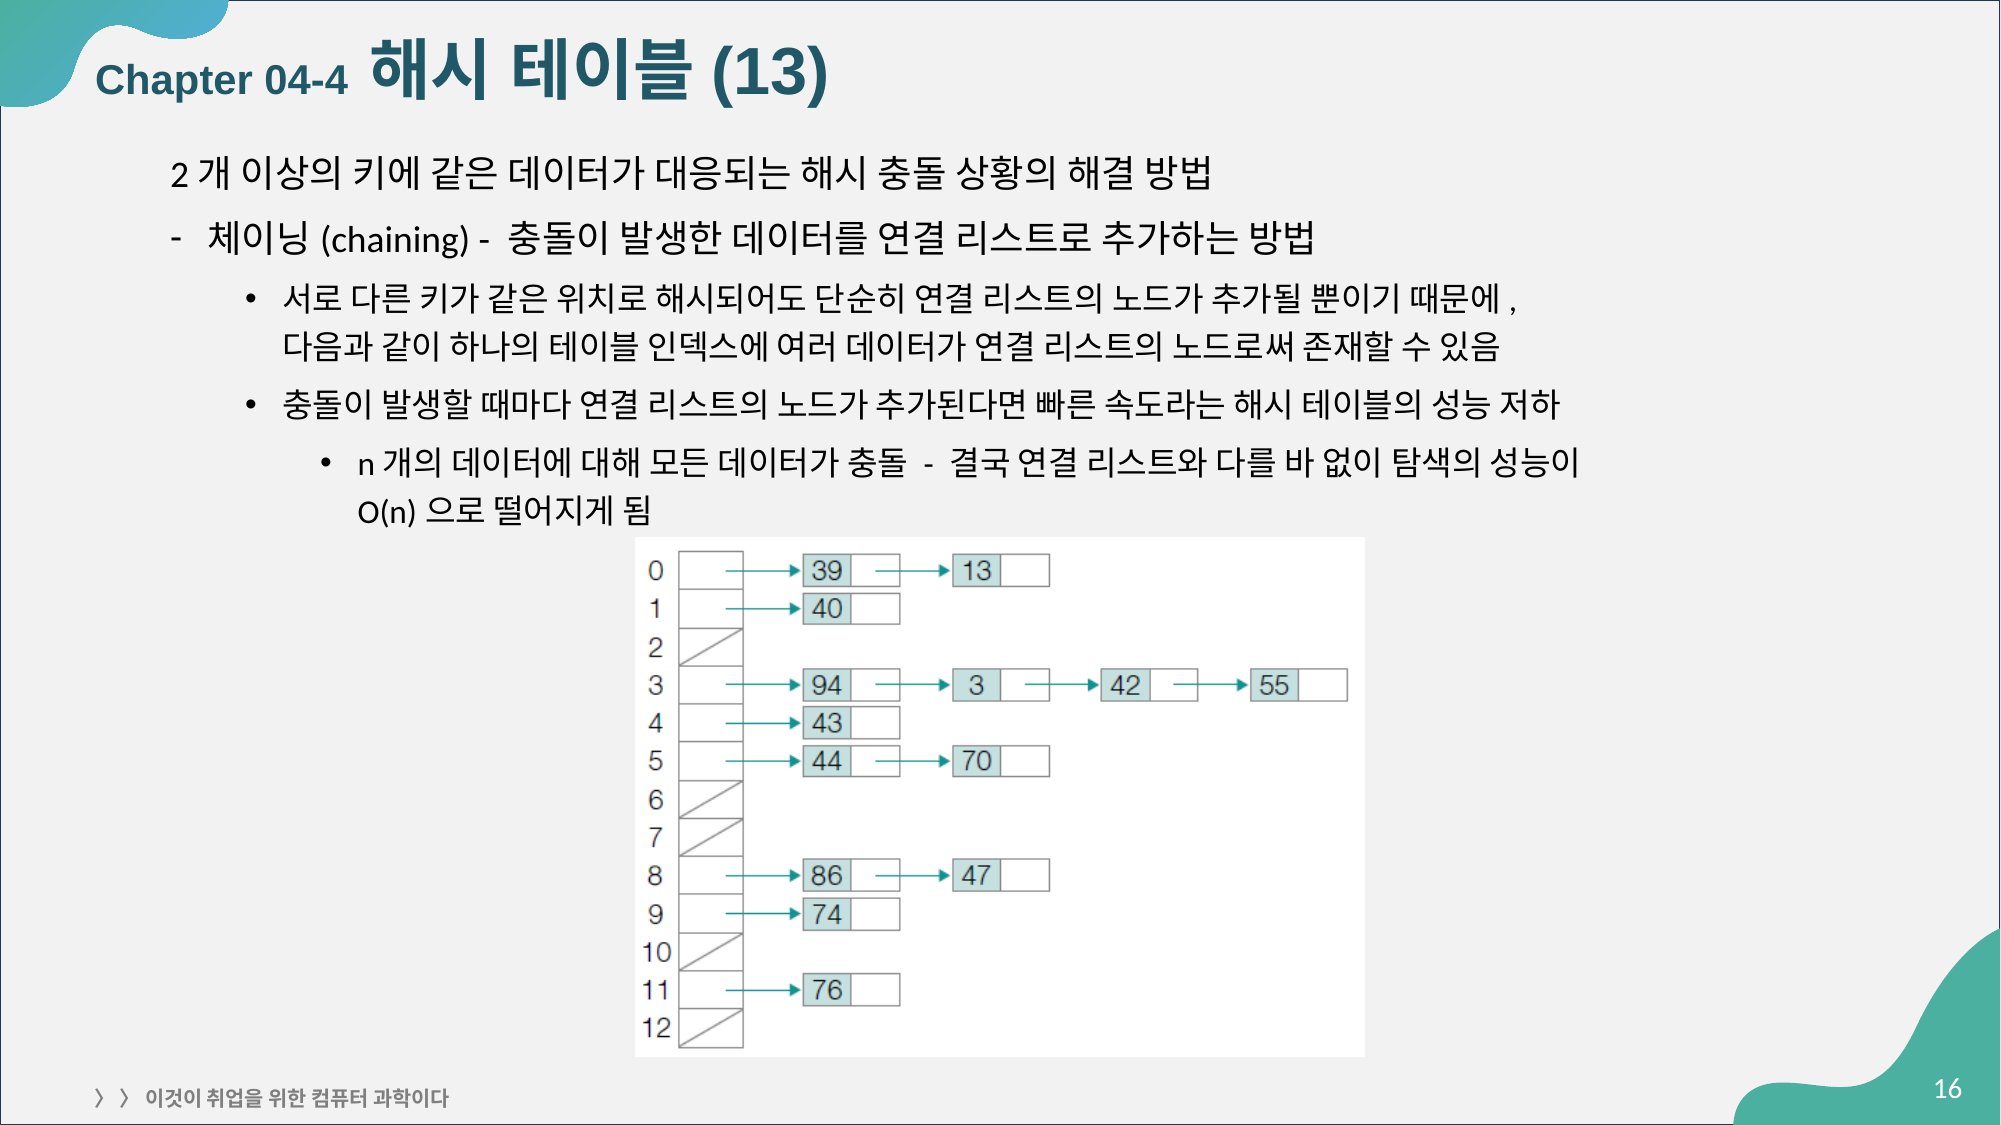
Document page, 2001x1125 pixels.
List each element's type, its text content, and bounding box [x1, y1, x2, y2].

title Chapter 04-4 해시 테이블(13) [79, 17, 1931, 128]
slide_number ‹#› [1917, 1061, 1984, 1122]
list 2개 이상의 키에 같은 데이터가 대응되는 해시 충돌 상황의 해결 방법 체이닝(chaining) - 충돌이 발생한 데이터를 연결 리스트로 추가하는 방법 서로 다른 키가 같은 위치로 해시되어도 단순히 연결 리스트의 노드가 추가될 뿐이기 때문에, 다음과 같이 하나의 테이블 인덱스에 여러 데이터가 연결 리스트의 노드로써 존재할 수 있음 충돌이 발생할 때마다 연결 리스트의 노드가 추가된다면 빠른 속도라는 해시 테이블의 성능 저하 n개의 데이터에 대해 모든 데이터가 충돌 - 결국 연결 리스트와 다를 바 없이 탐색의 성능이 O(n)으로 떨어지게 됨 [79, 133, 1966, 1035]
footer 〉 〉 이것이 취업을 위한 컴퓨터 과학이다 [79, 1078, 755, 1114]
picture [635, 537, 1365, 1057]
